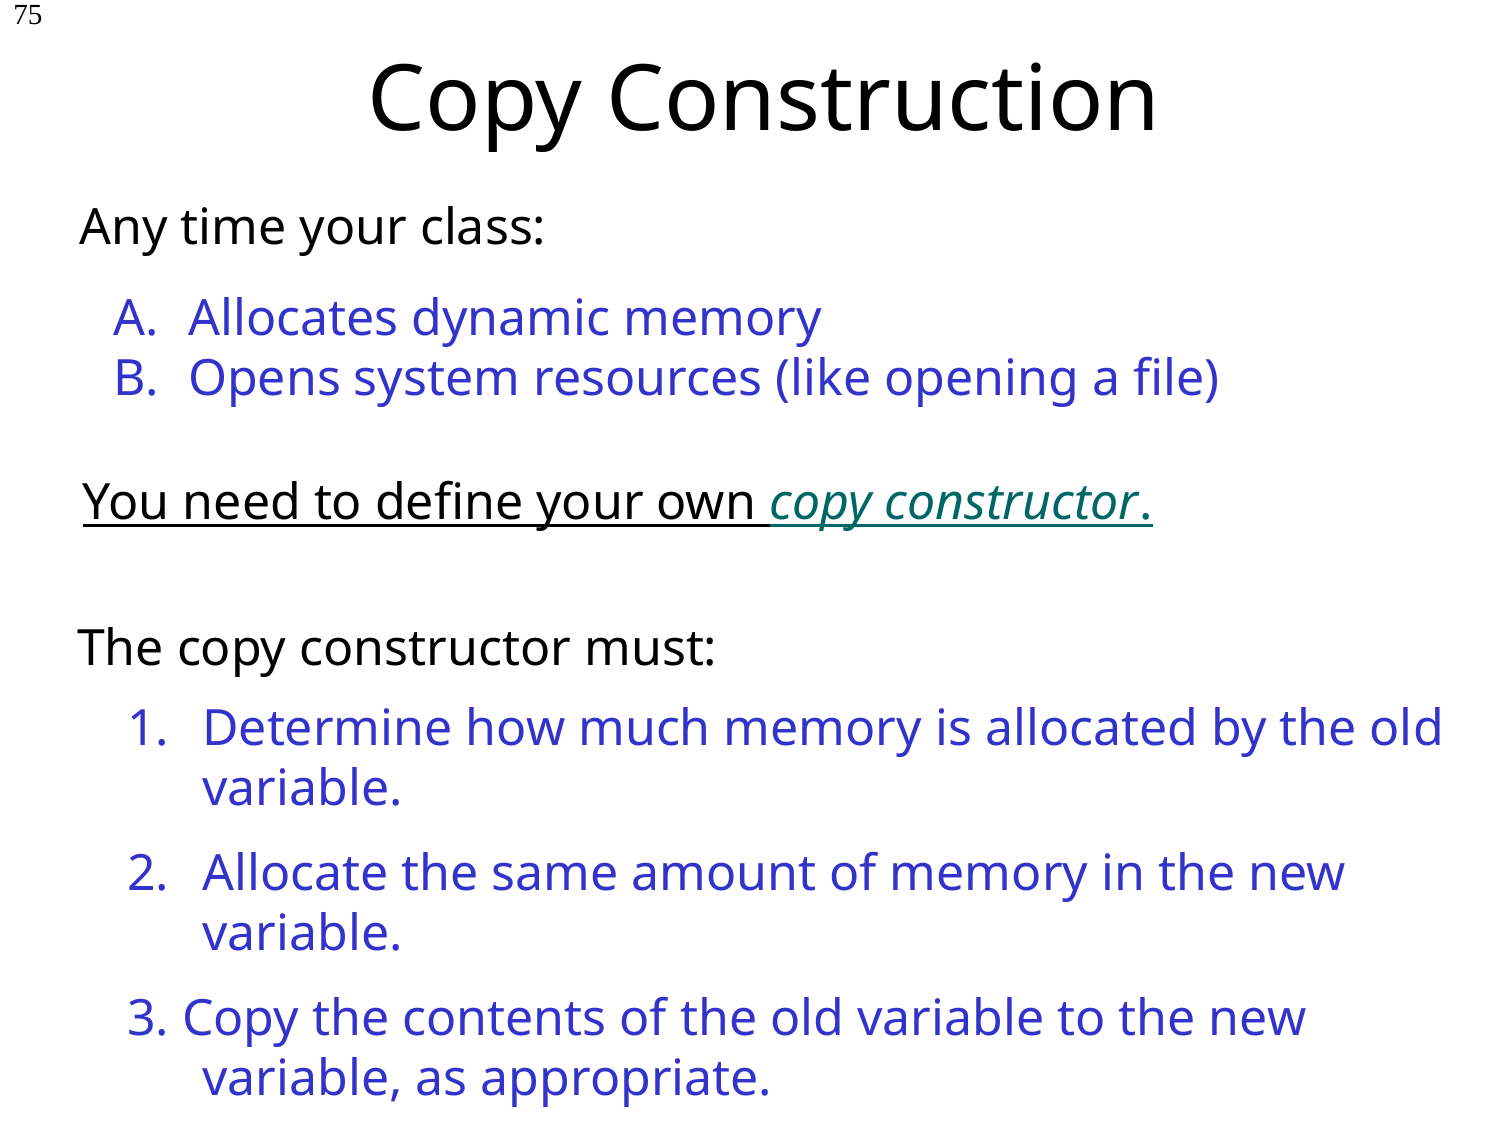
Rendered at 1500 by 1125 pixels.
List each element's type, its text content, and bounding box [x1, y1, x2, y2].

text_box Allocates dynamic memory Opens system resources (like opening a file) [98, 277, 1248, 413]
text_box Copy Construction [54, 0, 1475, 188]
slide_number 75 [0, 0, 54, 63]
text_box Any time your class: [64, 187, 575, 263]
text_box Determine how much memory is allocated by the old variable. Allocate the same amount of memory in the new variable. 3. Copy the contents of the old variable to the new variable, as appropriate. [112, 687, 1475, 1113]
text_box You need to define your own copy constructor. [68, 462, 1375, 538]
text_box The copy constructor must: [62, 607, 1488, 683]
